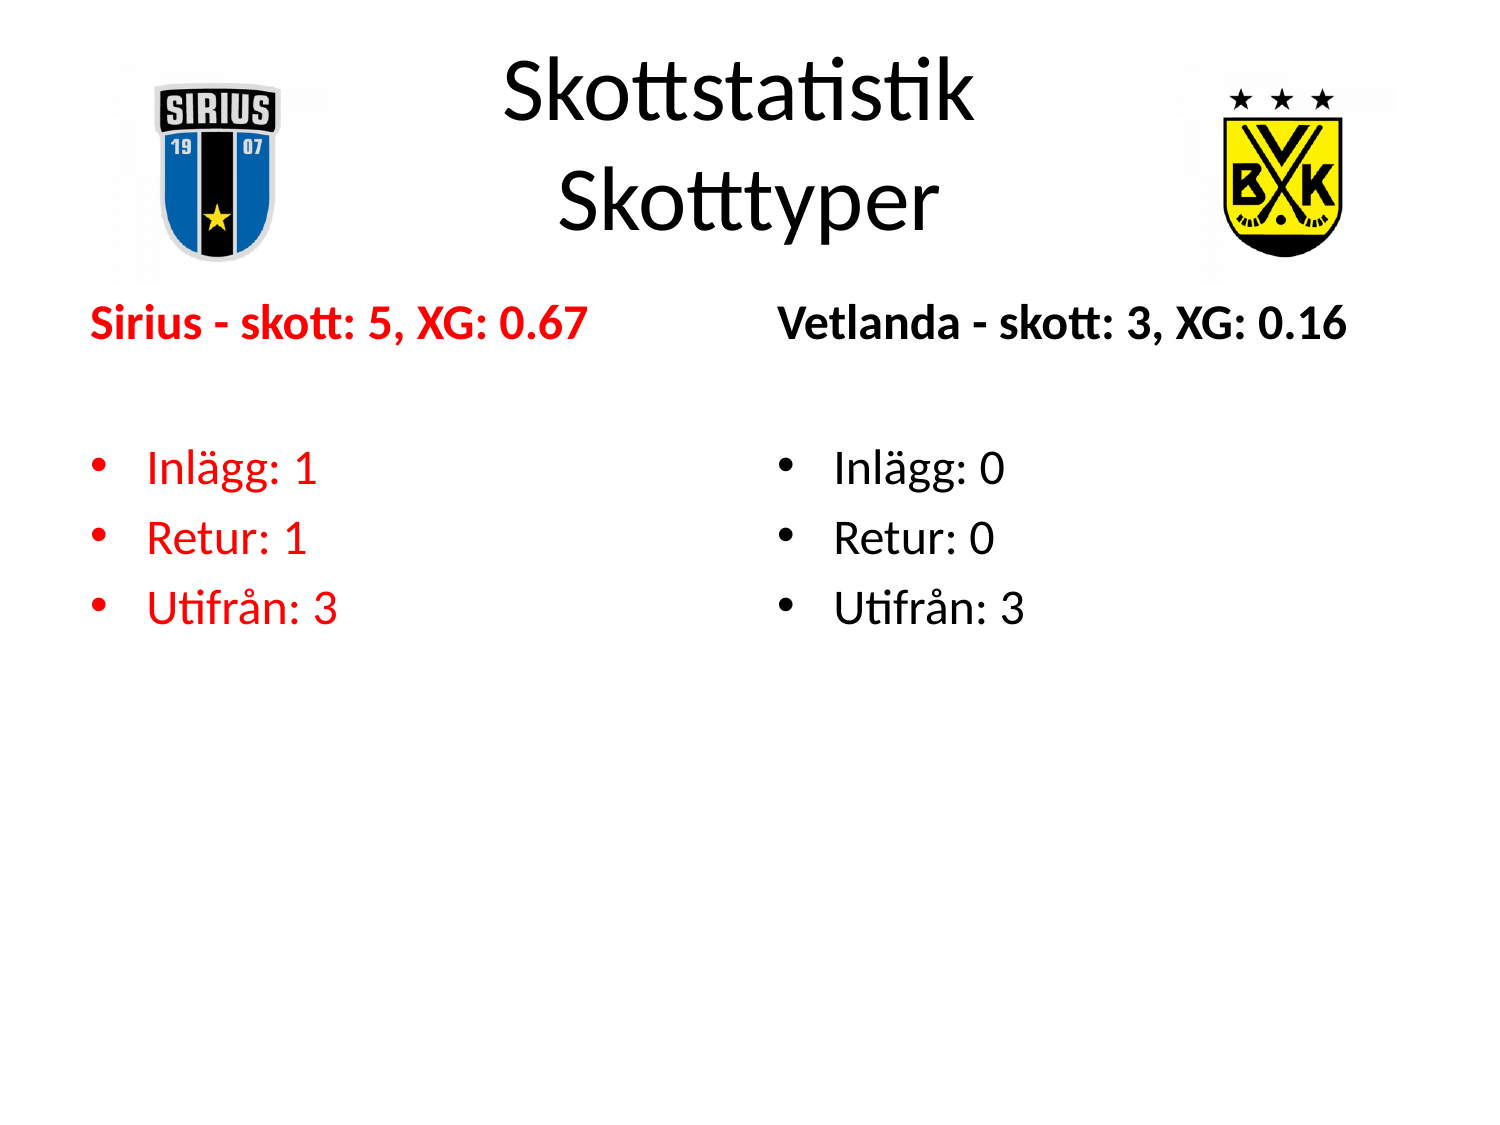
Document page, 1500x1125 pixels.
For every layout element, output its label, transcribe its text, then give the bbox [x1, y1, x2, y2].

list Sirius - skott: 5, XG: 0.67 [75, 251, 738, 356]
picture [104, 59, 331, 286]
list Vetlanda - skott: 3, XG: 0.16 [761, 251, 1425, 356]
title Skottstatistik Skotttyper [75, 45, 1425, 233]
list Inlägg: 1 Retur: 1 Utifrån: 3 [75, 356, 738, 1005]
list Inlägg: 0 Retur: 0 Utifrån: 3 [761, 356, 1425, 1005]
picture [1169, 59, 1396, 286]
